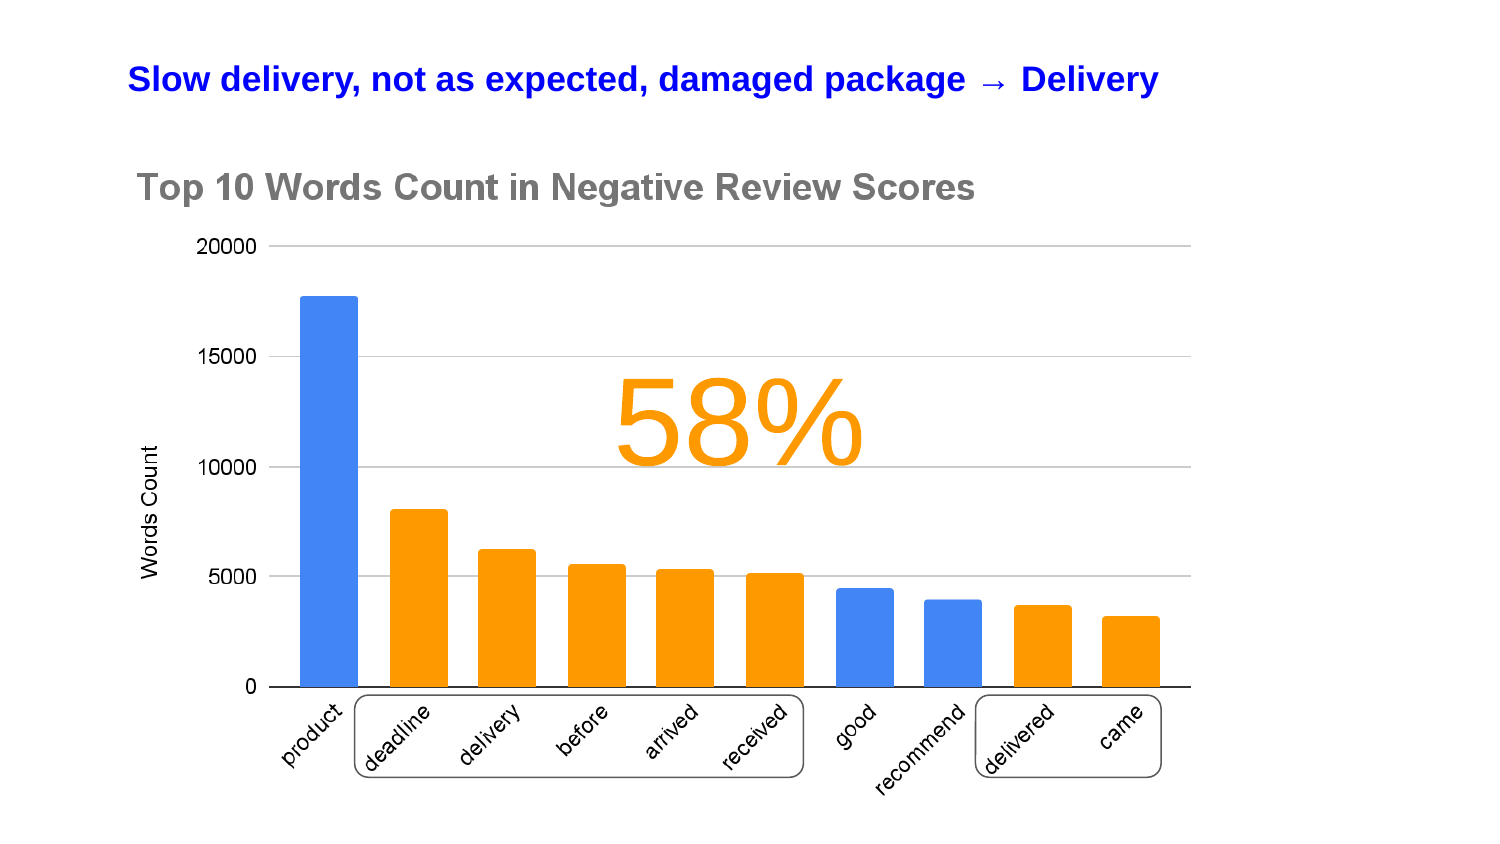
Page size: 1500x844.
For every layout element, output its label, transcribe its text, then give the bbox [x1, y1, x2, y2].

text_box Slow delivery, not as expected, damaged package → Delivery [112, 40, 1407, 114]
picture [101, 130, 1225, 826]
